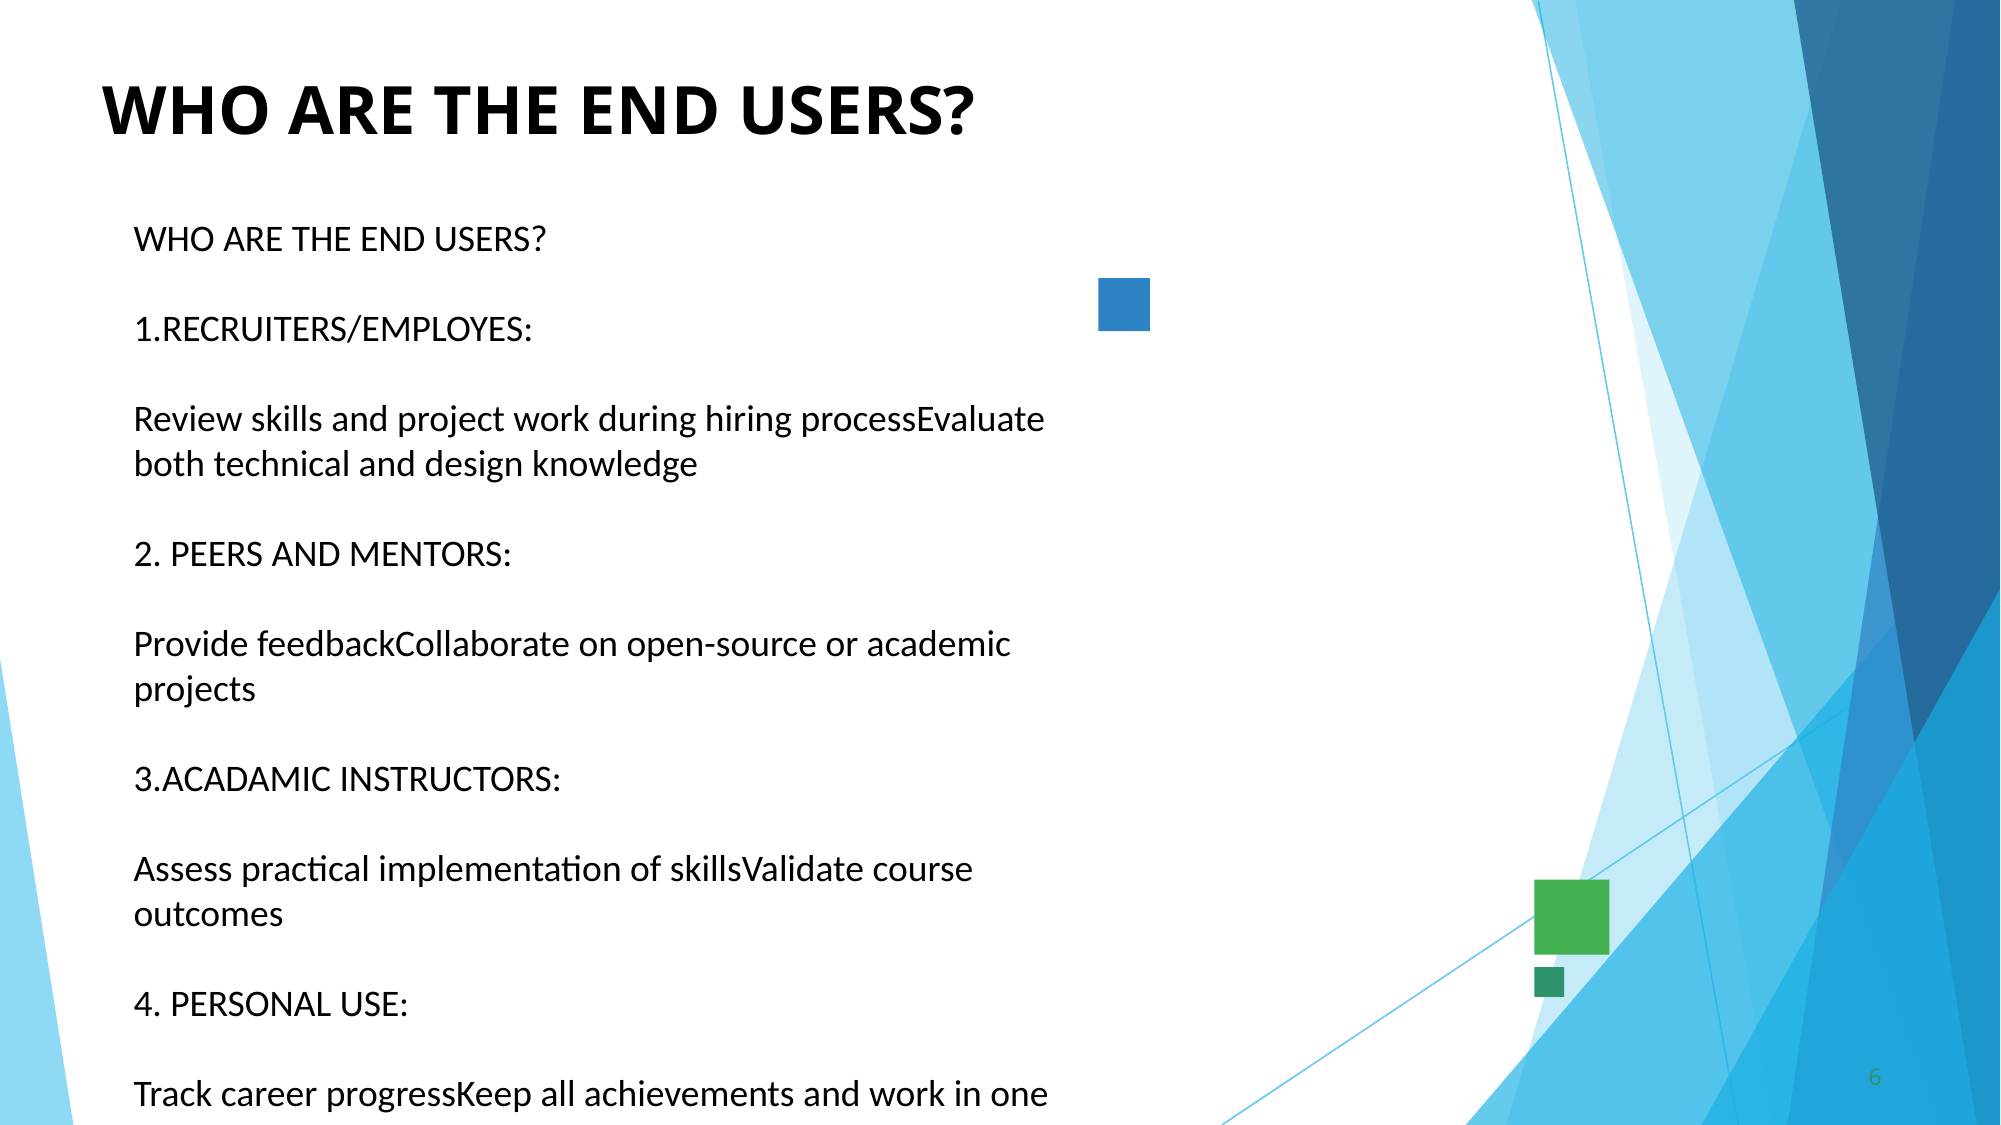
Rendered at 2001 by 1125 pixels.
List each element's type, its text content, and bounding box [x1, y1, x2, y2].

text_box WHO ARE THE END USERS? 1.RECRUITERS/EMPLOYES: Review skills and project work during hiring processEvaluate both technical and design knowledge 2. PEERS AND MENTORS: Provide feedbackCollaborate on open-source or academic projects 3.ACADAMIC INSTRUCTORS: Assess practical implementation of skillsValidate course outcomes 4. PERSONAL USE: Track career progressKeep all achievements and work in one [118, 206, 1132, 1122]
picture [118, 1012, 477, 1093]
slide_number 6 [1862, 1061, 1888, 1125]
text_box [1132, 278, 1150, 332]
text_box [1534, 879, 1610, 955]
text_box [1534, 967, 1565, 997]
title WHO ARE THE END USERS? [99, 64, 1013, 256]
